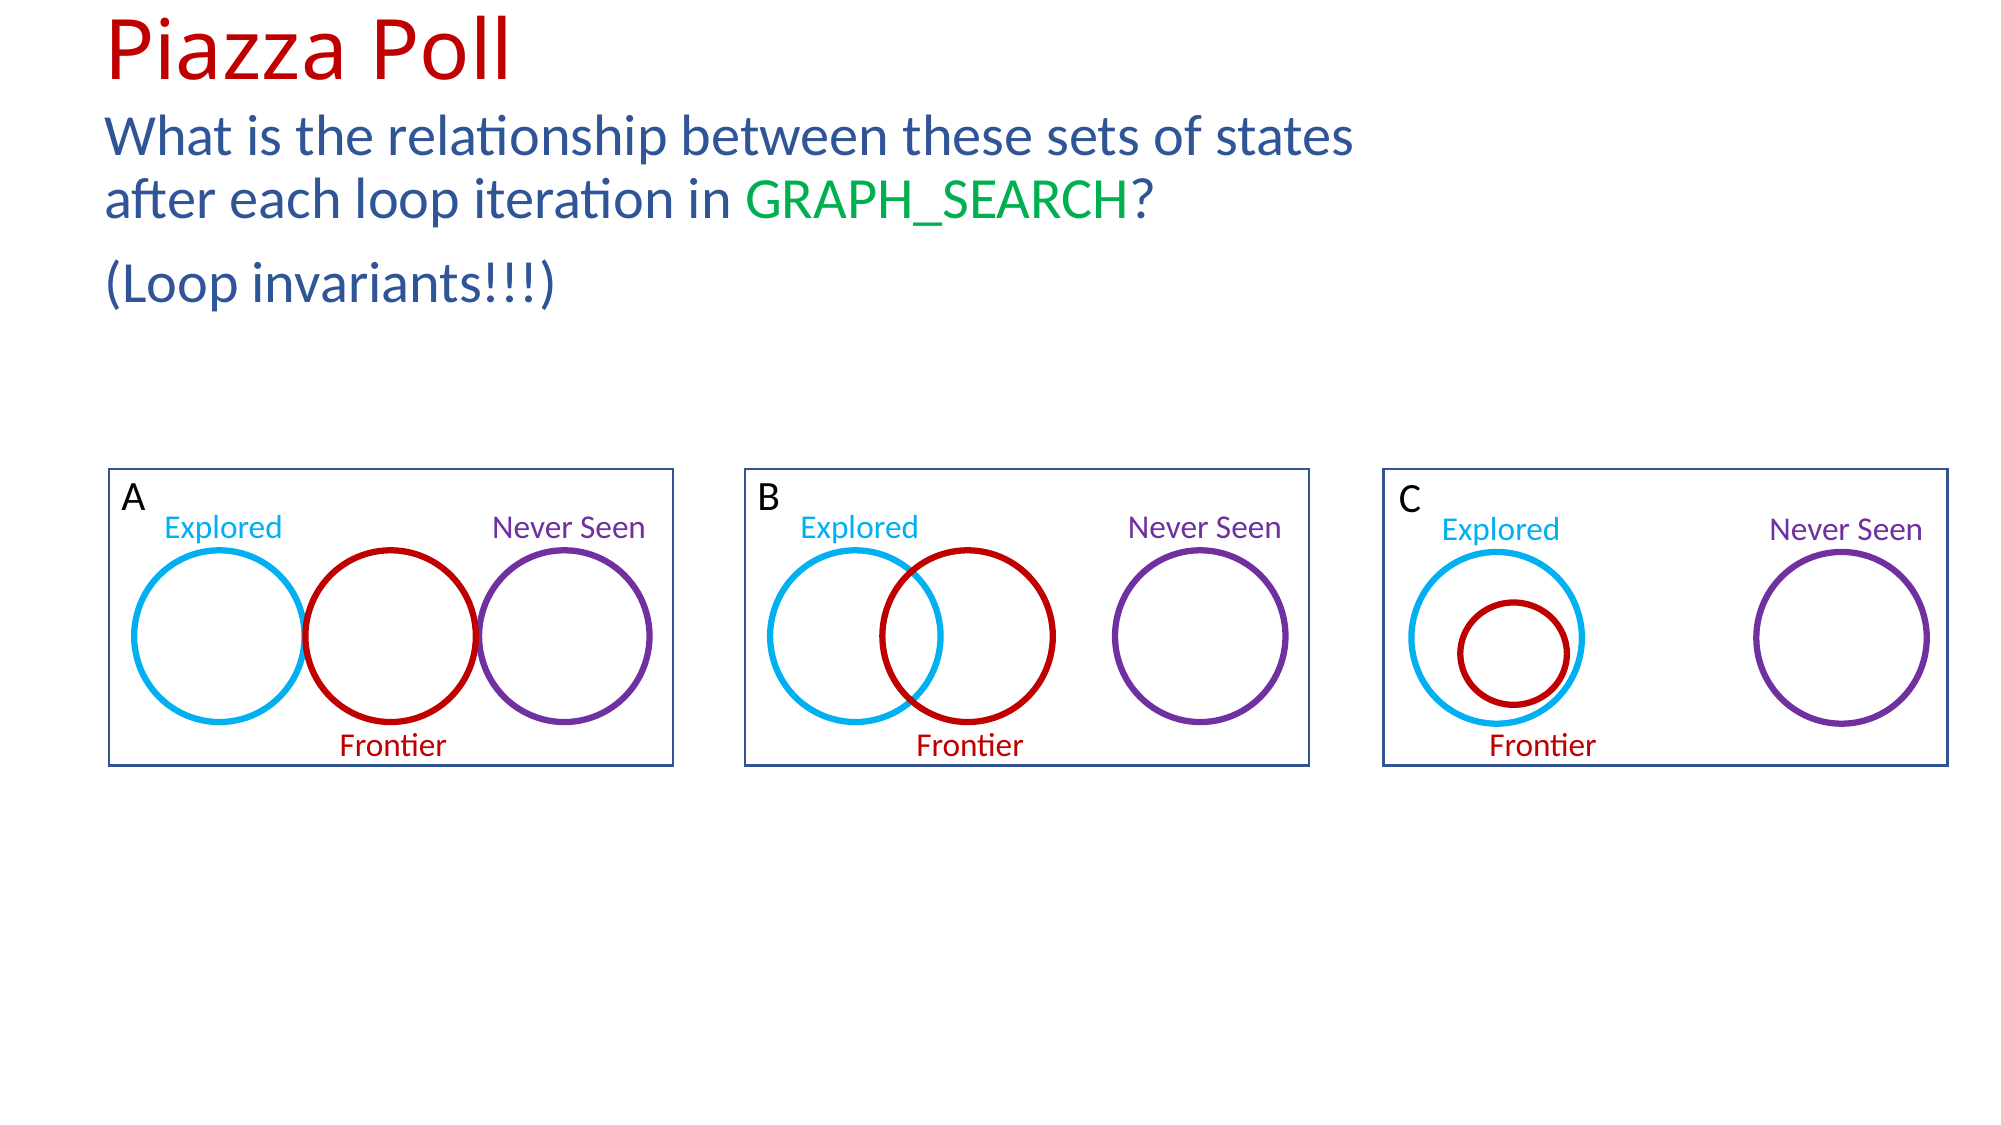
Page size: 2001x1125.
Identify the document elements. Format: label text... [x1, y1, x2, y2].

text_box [106, 461, 674, 772]
list What is the relationship between these sets of states after each loop iteration in GRAPH_SEARCH? (Loop invariants!!!) [89, 98, 1474, 433]
title Piazza Poll [89, 0, 1815, 103]
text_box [742, 461, 1310, 772]
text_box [1383, 463, 1948, 772]
